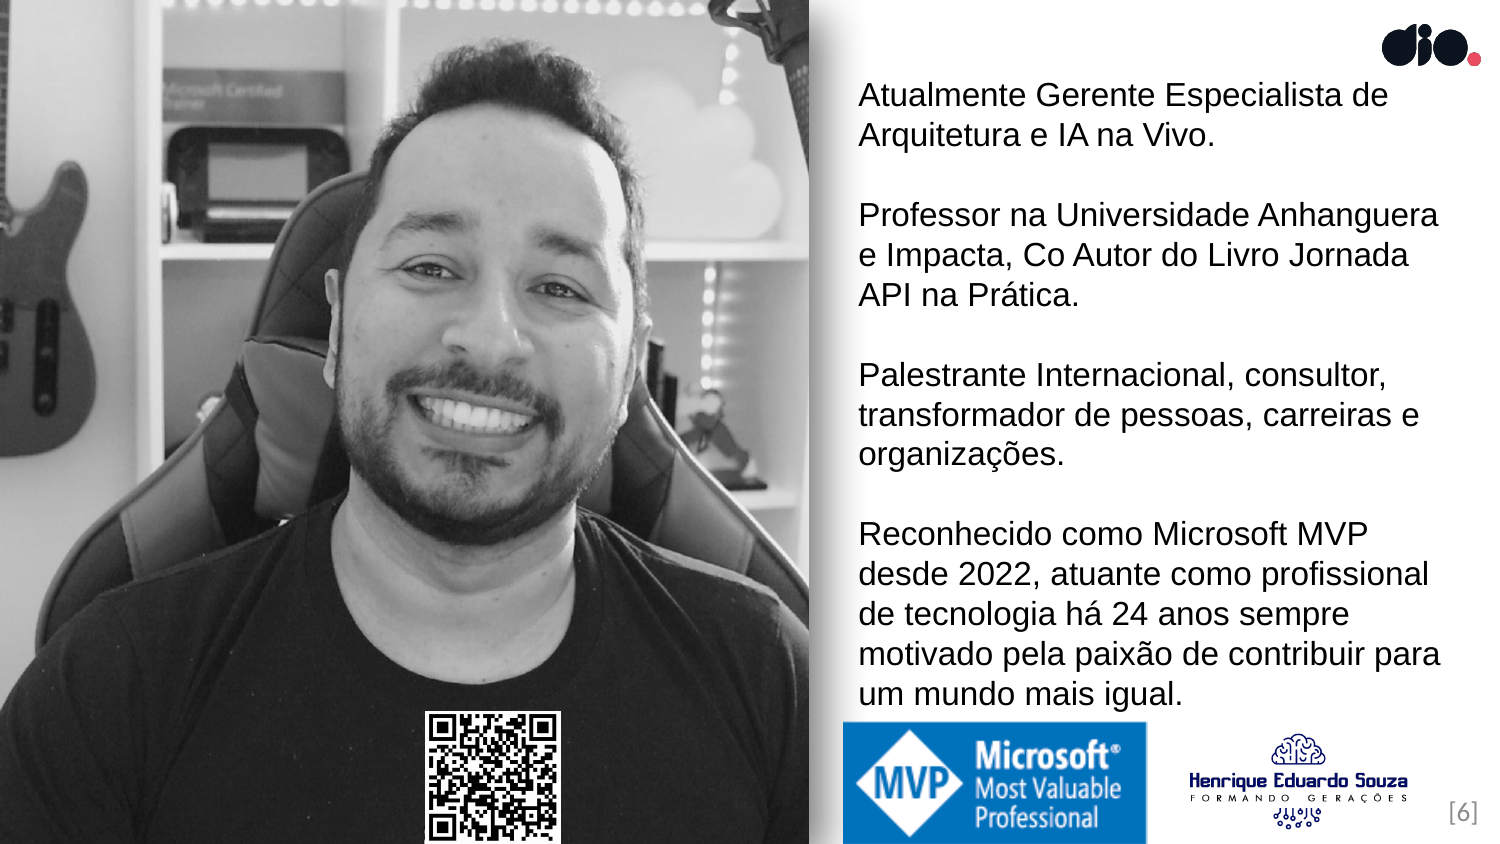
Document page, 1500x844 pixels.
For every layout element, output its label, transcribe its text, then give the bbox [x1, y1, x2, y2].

picture [1382, 24, 1481, 65]
slide_number [6] [1413, 779, 1494, 844]
text_box Atualmente Gerente Especialista de Arquitetura e IA na Vivo. Professor na Universidade Anhanguera e Impacta, Co Autor do Livro Jornada API na Prática. Palestrante Internacional, consultor, transformador de pessoas, carreiras e organizações. Reconhecido como Microsoft MVP desde 2022, atuante como profissional de tecnologia há 24 anos sempre motivado pela paixão de contribuir para um mundo mais igual. [858, 65, 1481, 720]
picture [0, 0, 809, 844]
picture [1183, 727, 1413, 844]
picture [843, 721, 1148, 844]
